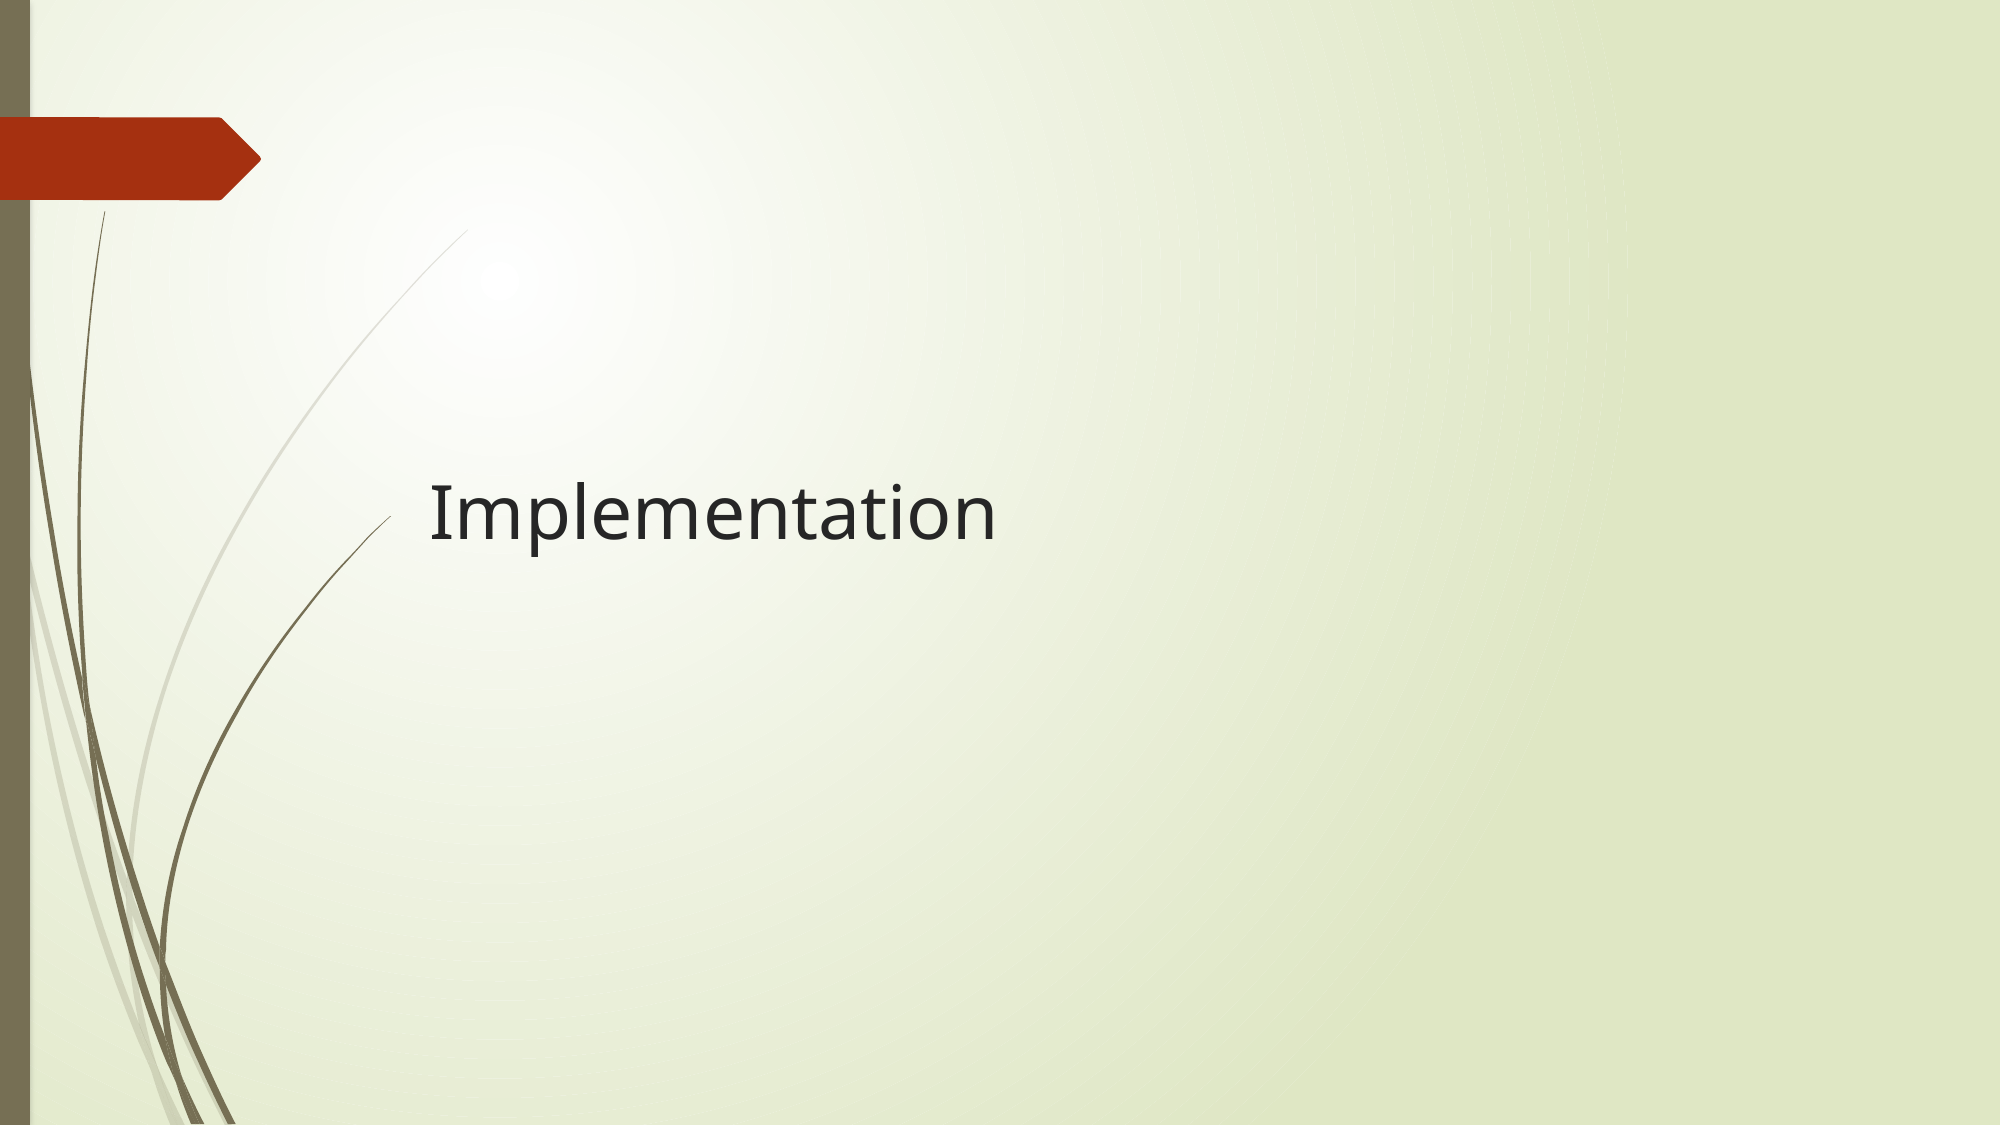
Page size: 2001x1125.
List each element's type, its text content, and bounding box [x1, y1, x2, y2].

title Implementation [414, 457, 1877, 668]
